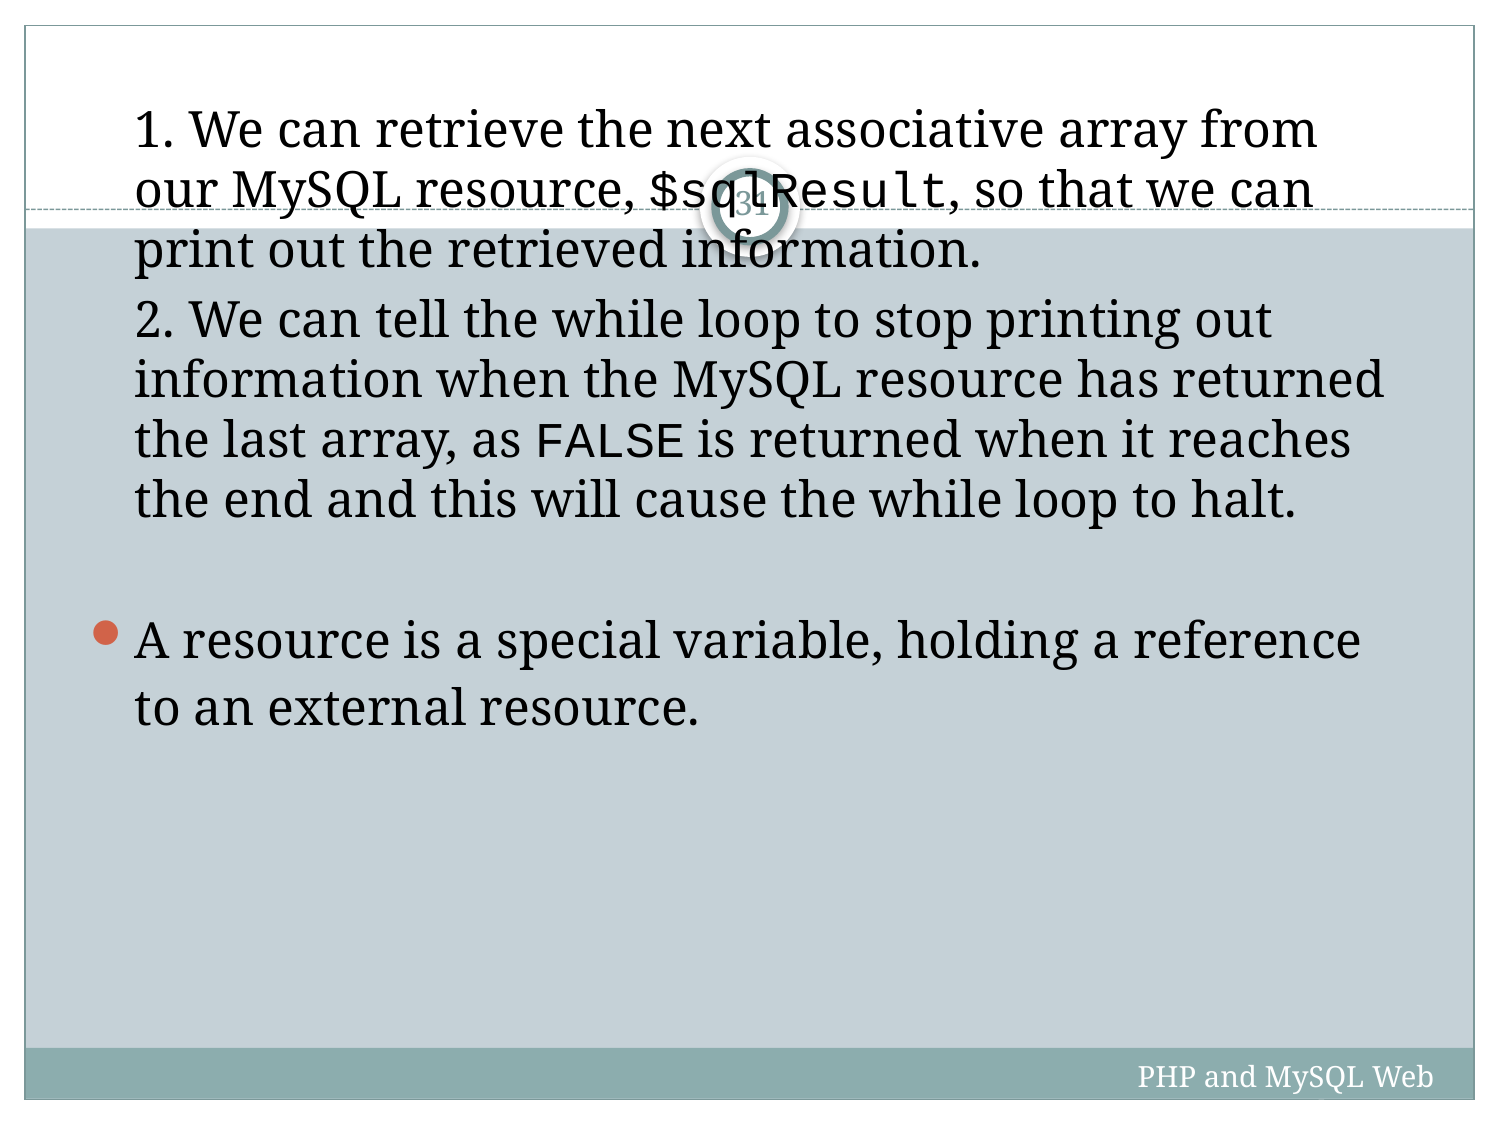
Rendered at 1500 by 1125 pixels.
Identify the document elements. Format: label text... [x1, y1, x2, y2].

list 1. We can retrieve the next associative array from our MySQL resource, $sqlResult, so that we can print out the retrieved information. 2. We can tell the while loop to stop printing out information when the MySQL resource has returned the last array, as FALSE is returned when it reaches the end and this will cause the while loop to halt. A resource is a special variable, holding a reference to an external resource. [75, 90, 1425, 1005]
slide_number PHP and MySQL Web Development [950, 1050, 1450, 1111]
